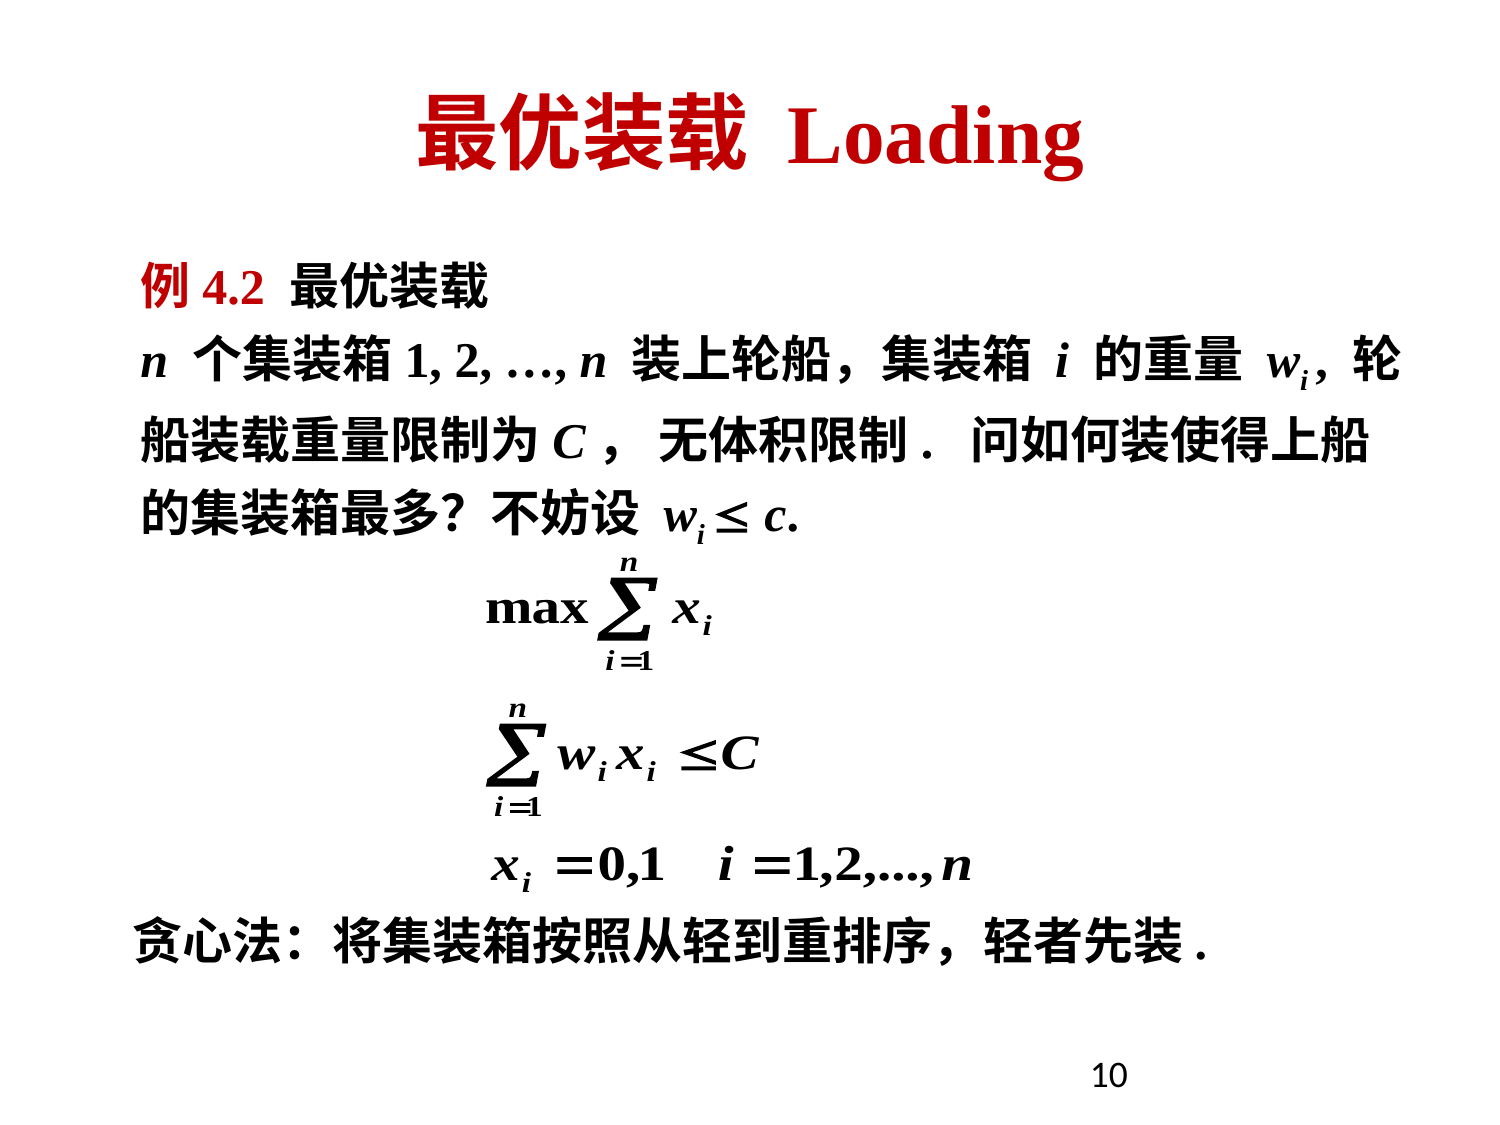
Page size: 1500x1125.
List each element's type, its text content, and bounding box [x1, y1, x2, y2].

slide_number 10 [1074, 1042, 1425, 1103]
title 最优装载 Loading [74, 78, 1425, 183]
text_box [478, 538, 982, 902]
text_box 贪心法：将集装箱按照从轻到重排序，轻者先装. [117, 902, 1382, 977]
text_box 例4.2 最优装载 n 个集装箱1, 2, …, n 装上轮船，集装箱 i 的重量 wi , 轮船装载重量限制为C， 无体积限制. 问如何装使得上船的集装箱最多？不妨设 wi  c. [125, 234, 1425, 558]
